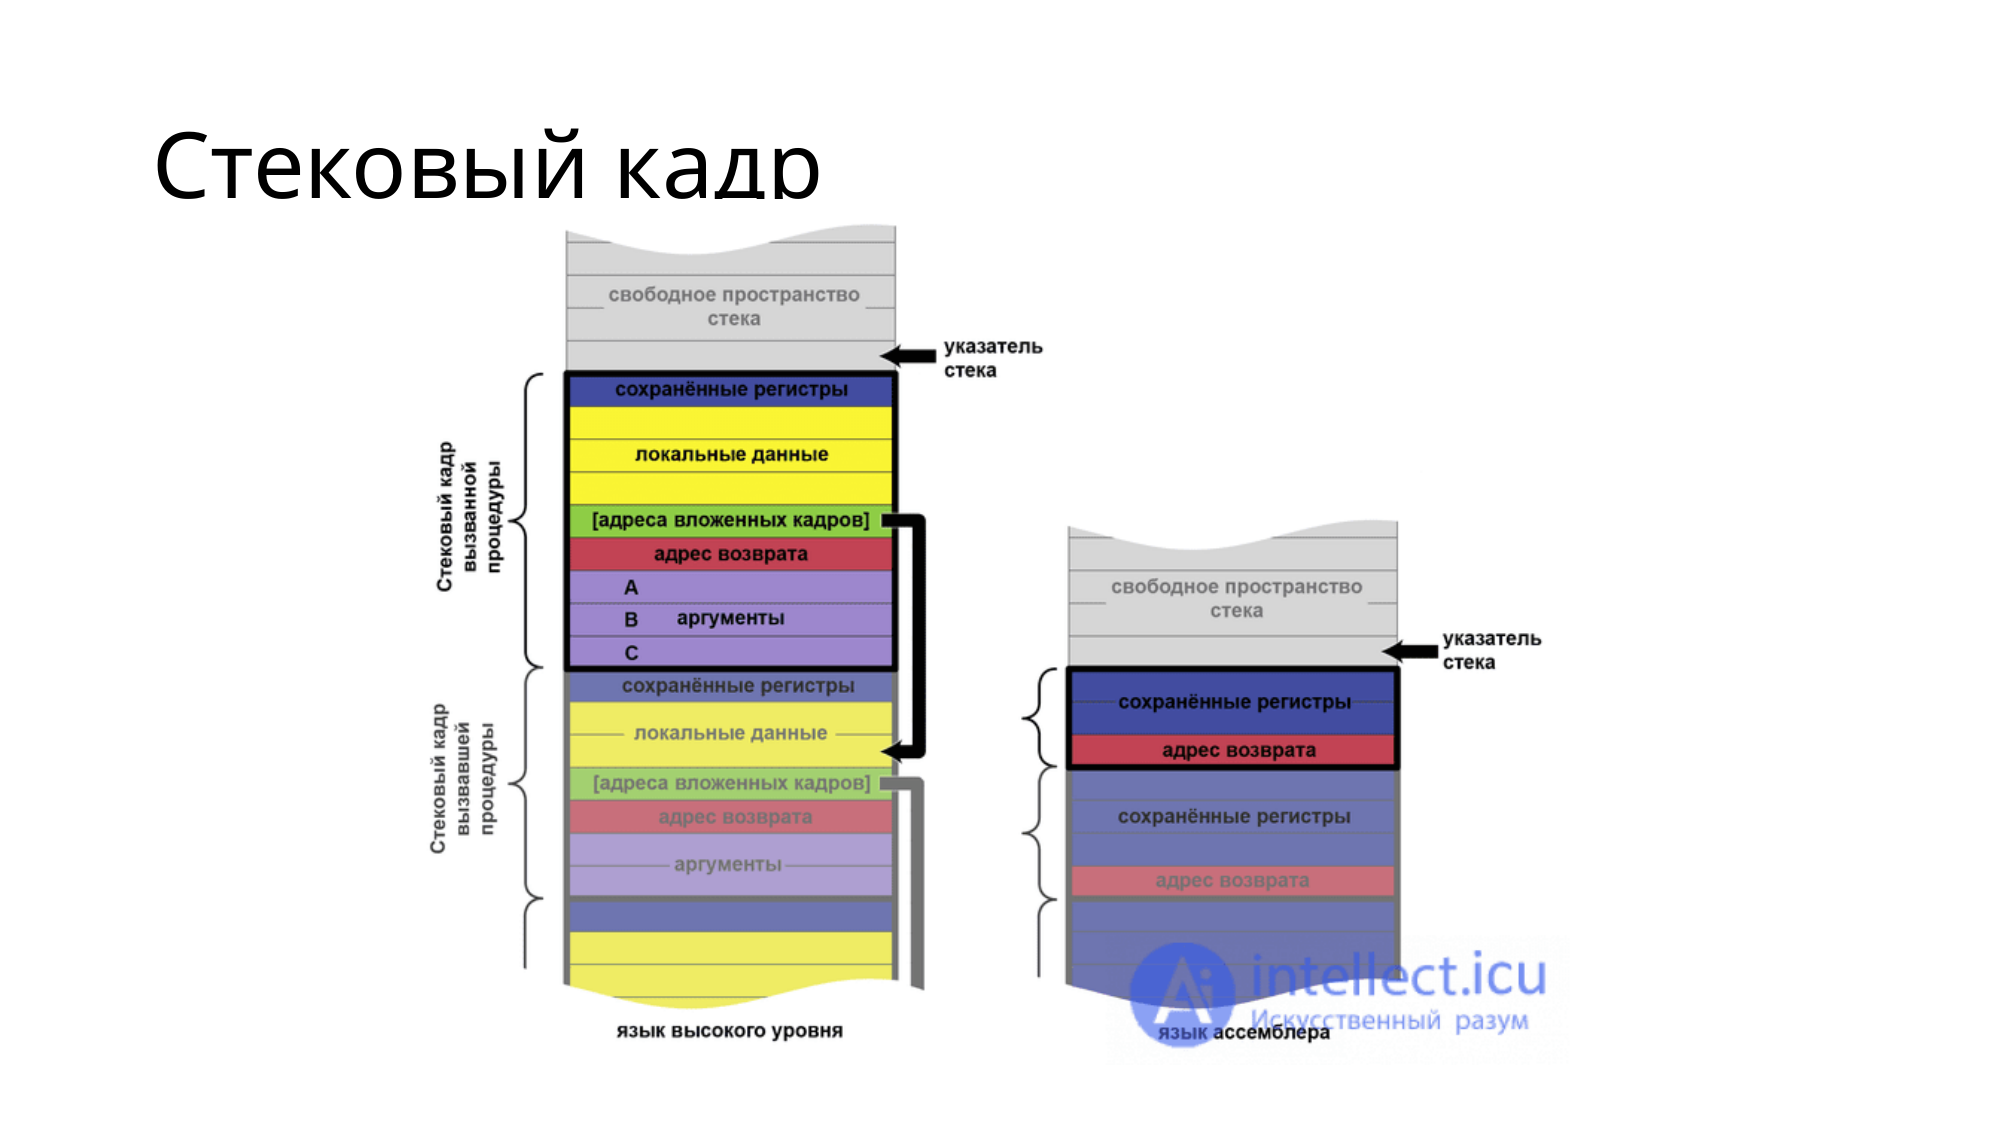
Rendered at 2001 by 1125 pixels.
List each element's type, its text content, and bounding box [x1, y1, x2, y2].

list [405, 199, 1571, 1066]
title Стековый кадр [137, 59, 1863, 278]
